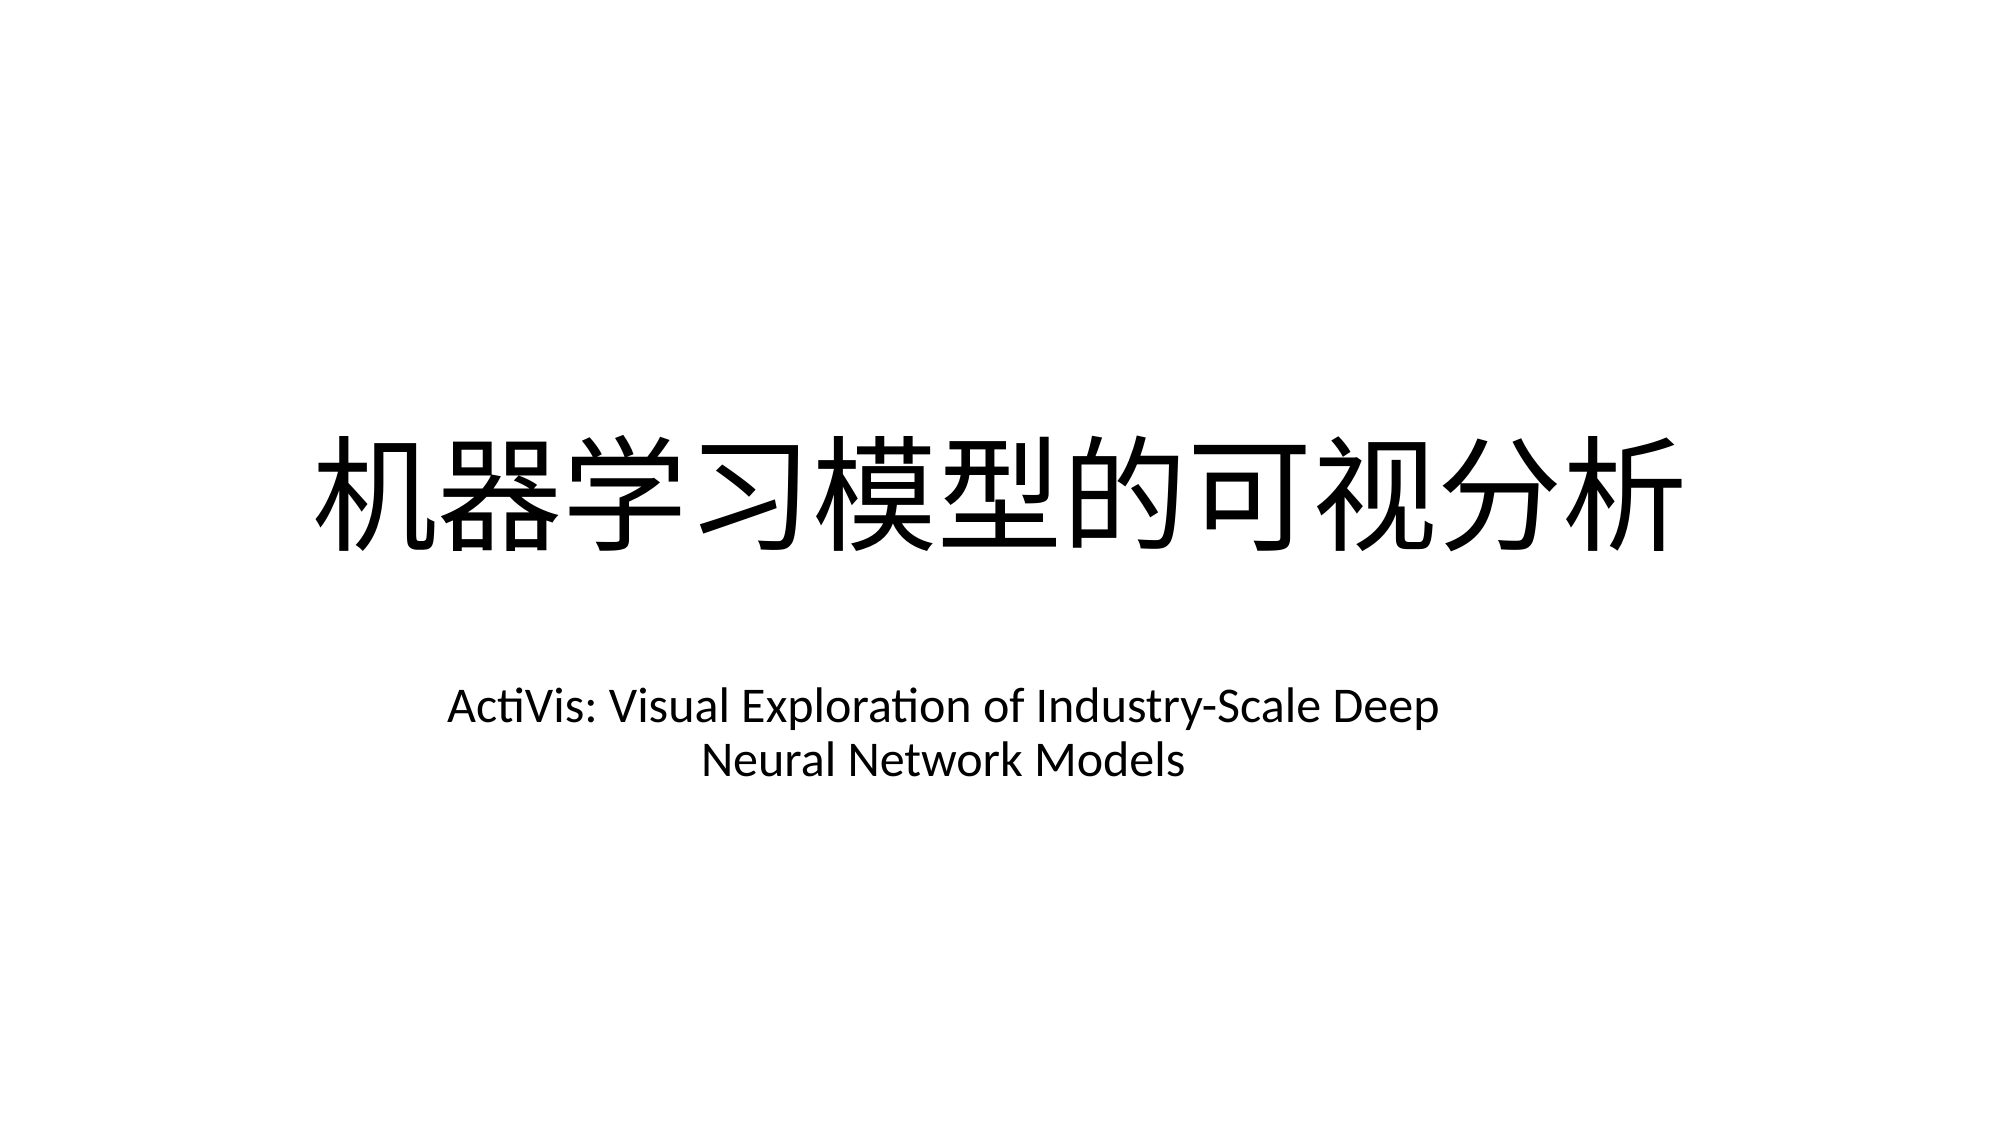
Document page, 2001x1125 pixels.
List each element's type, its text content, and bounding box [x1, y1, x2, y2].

subtitle ActiVis: Visual Exploration of Industry-Scale Deep Neural Network Models [394, 672, 1493, 863]
title 机器学习模型的可视分析 [249, 184, 1750, 576]
